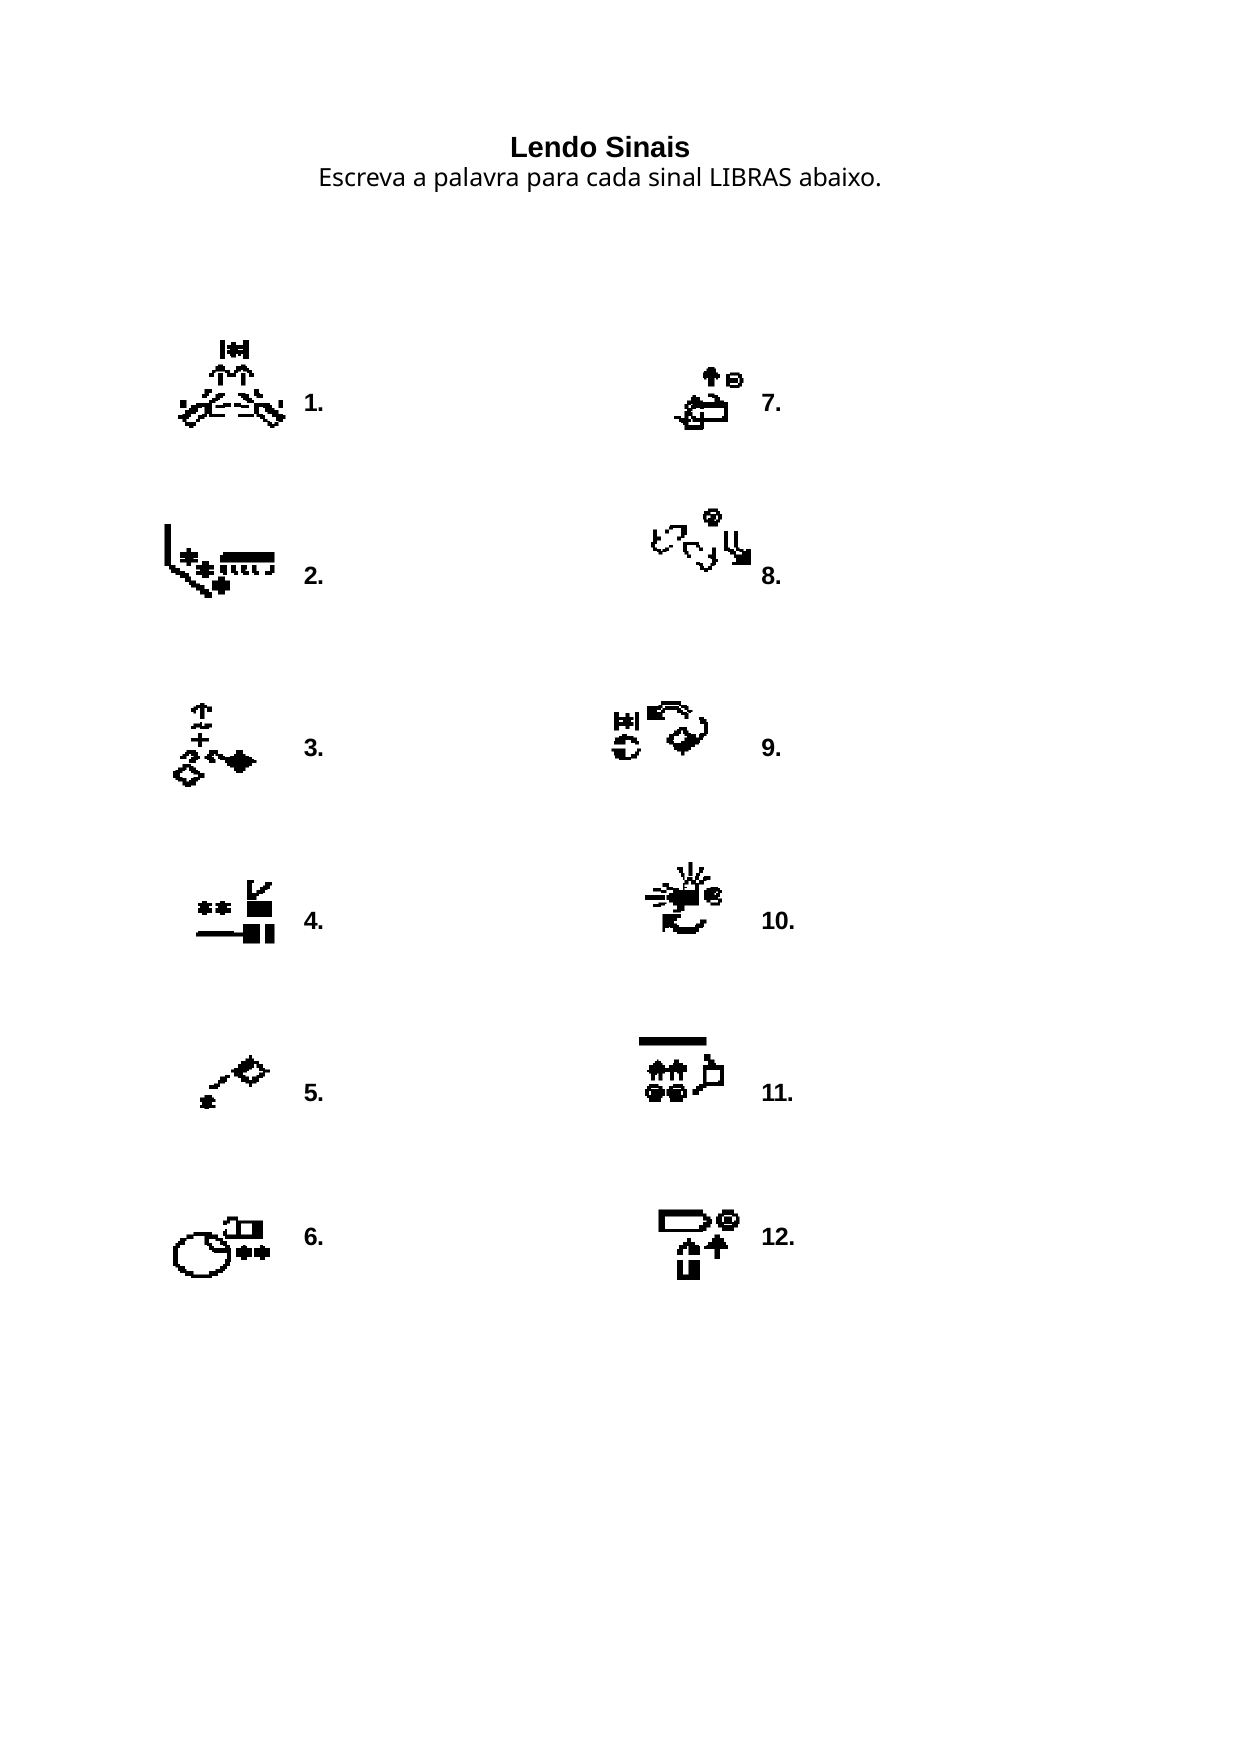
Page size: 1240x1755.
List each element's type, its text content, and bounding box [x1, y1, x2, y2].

picture [588, 333, 762, 1286]
picture [139, 332, 304, 1285]
text_box Lendo Sinais Escreva a palavra para cada sinal LIBRAS abaixo. [317, 126, 883, 192]
text_box 6. [308, 1218, 572, 1251]
text_box 8. [765, 557, 1029, 590]
text_box 10. [765, 902, 1029, 935]
text_box 11. [765, 1074, 1029, 1107]
text_box 2. [308, 557, 572, 590]
text_box 3. [308, 729, 572, 762]
text_box 7. [765, 384, 1029, 417]
text_box 4. [308, 902, 572, 935]
text_box 1. [308, 384, 572, 417]
text_box 5. [308, 1074, 572, 1107]
text_box 12. [765, 1218, 1029, 1251]
text_box 9. [765, 729, 1029, 762]
